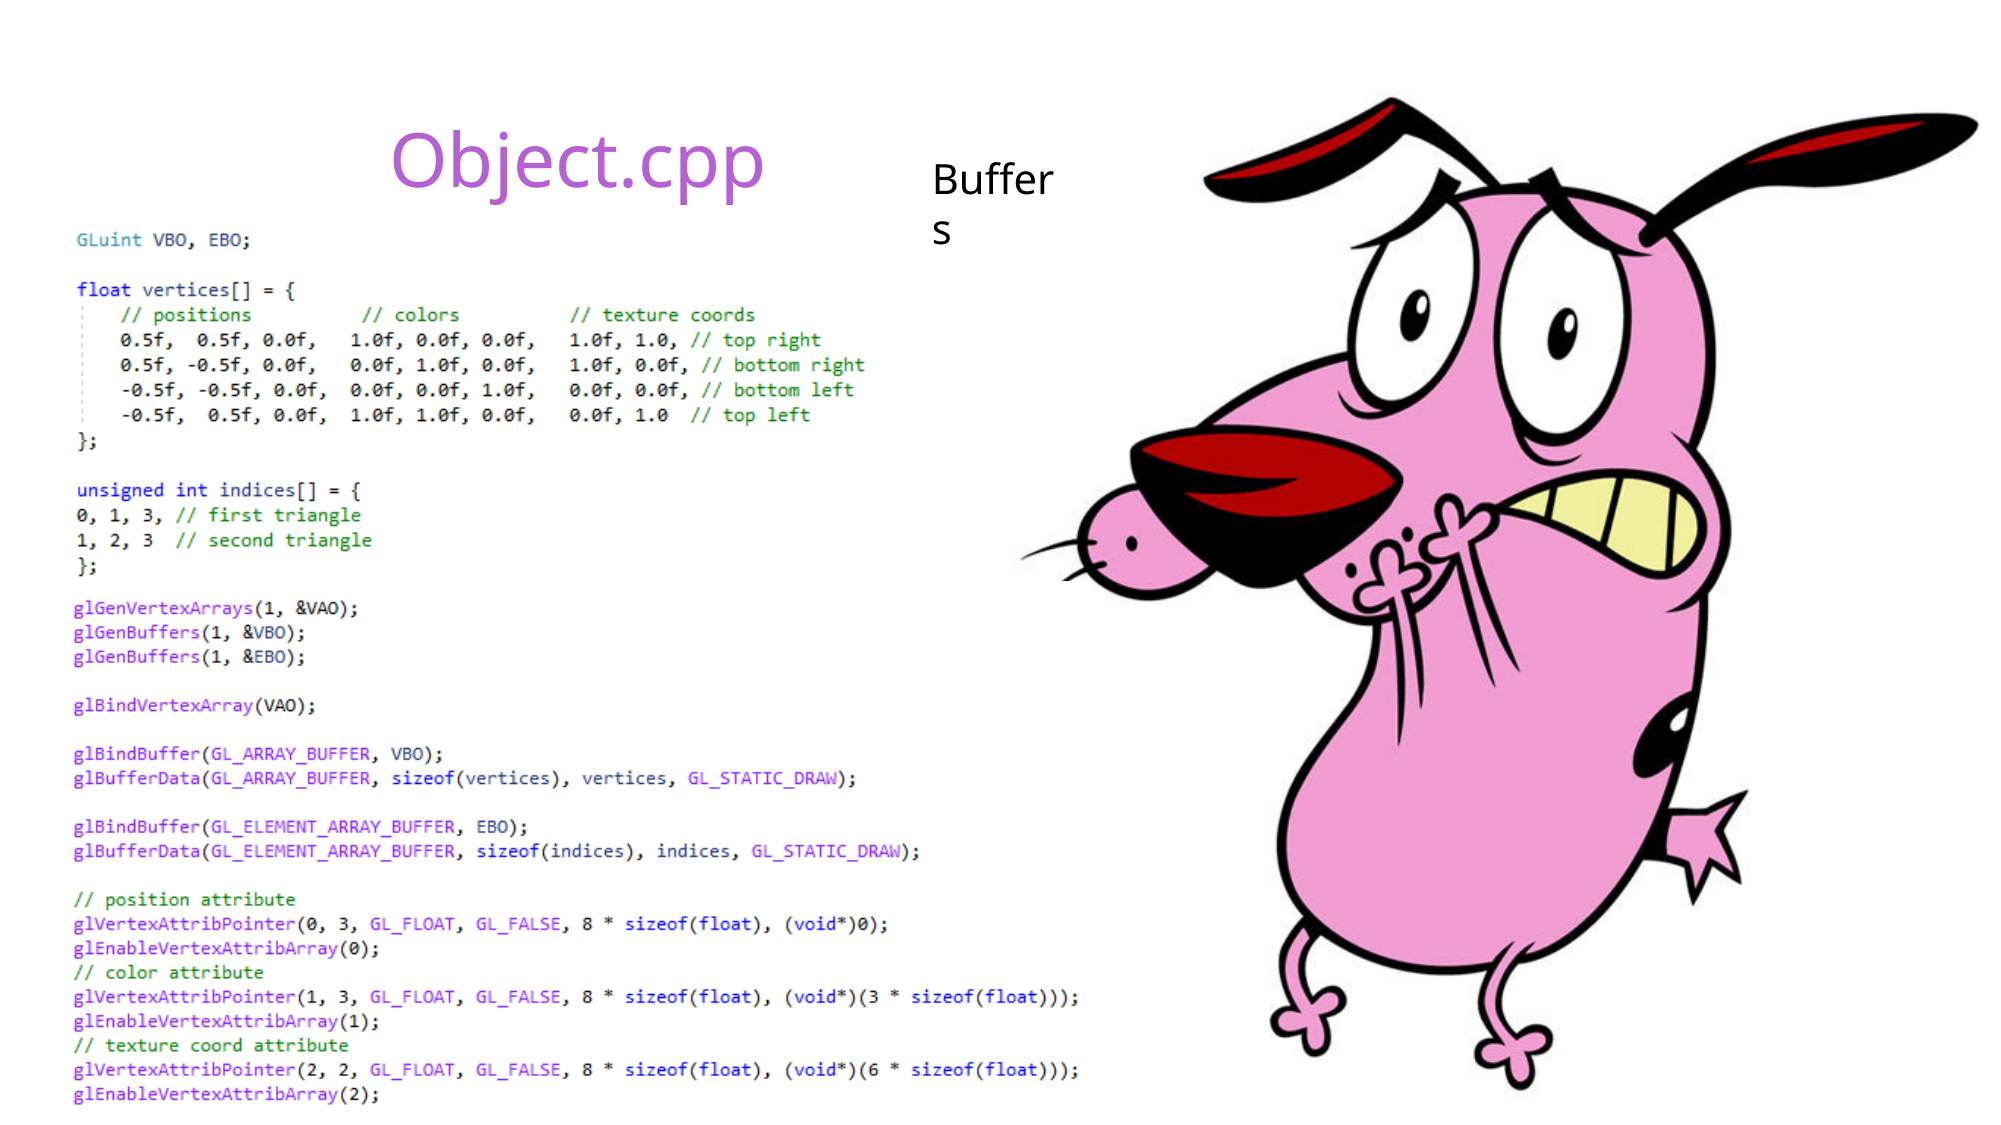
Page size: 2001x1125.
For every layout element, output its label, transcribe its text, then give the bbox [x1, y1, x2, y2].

picture [65, 42, 1981, 1125]
text_box Buffers [917, 145, 999, 260]
text_box Object.cpp [374, 104, 783, 210]
